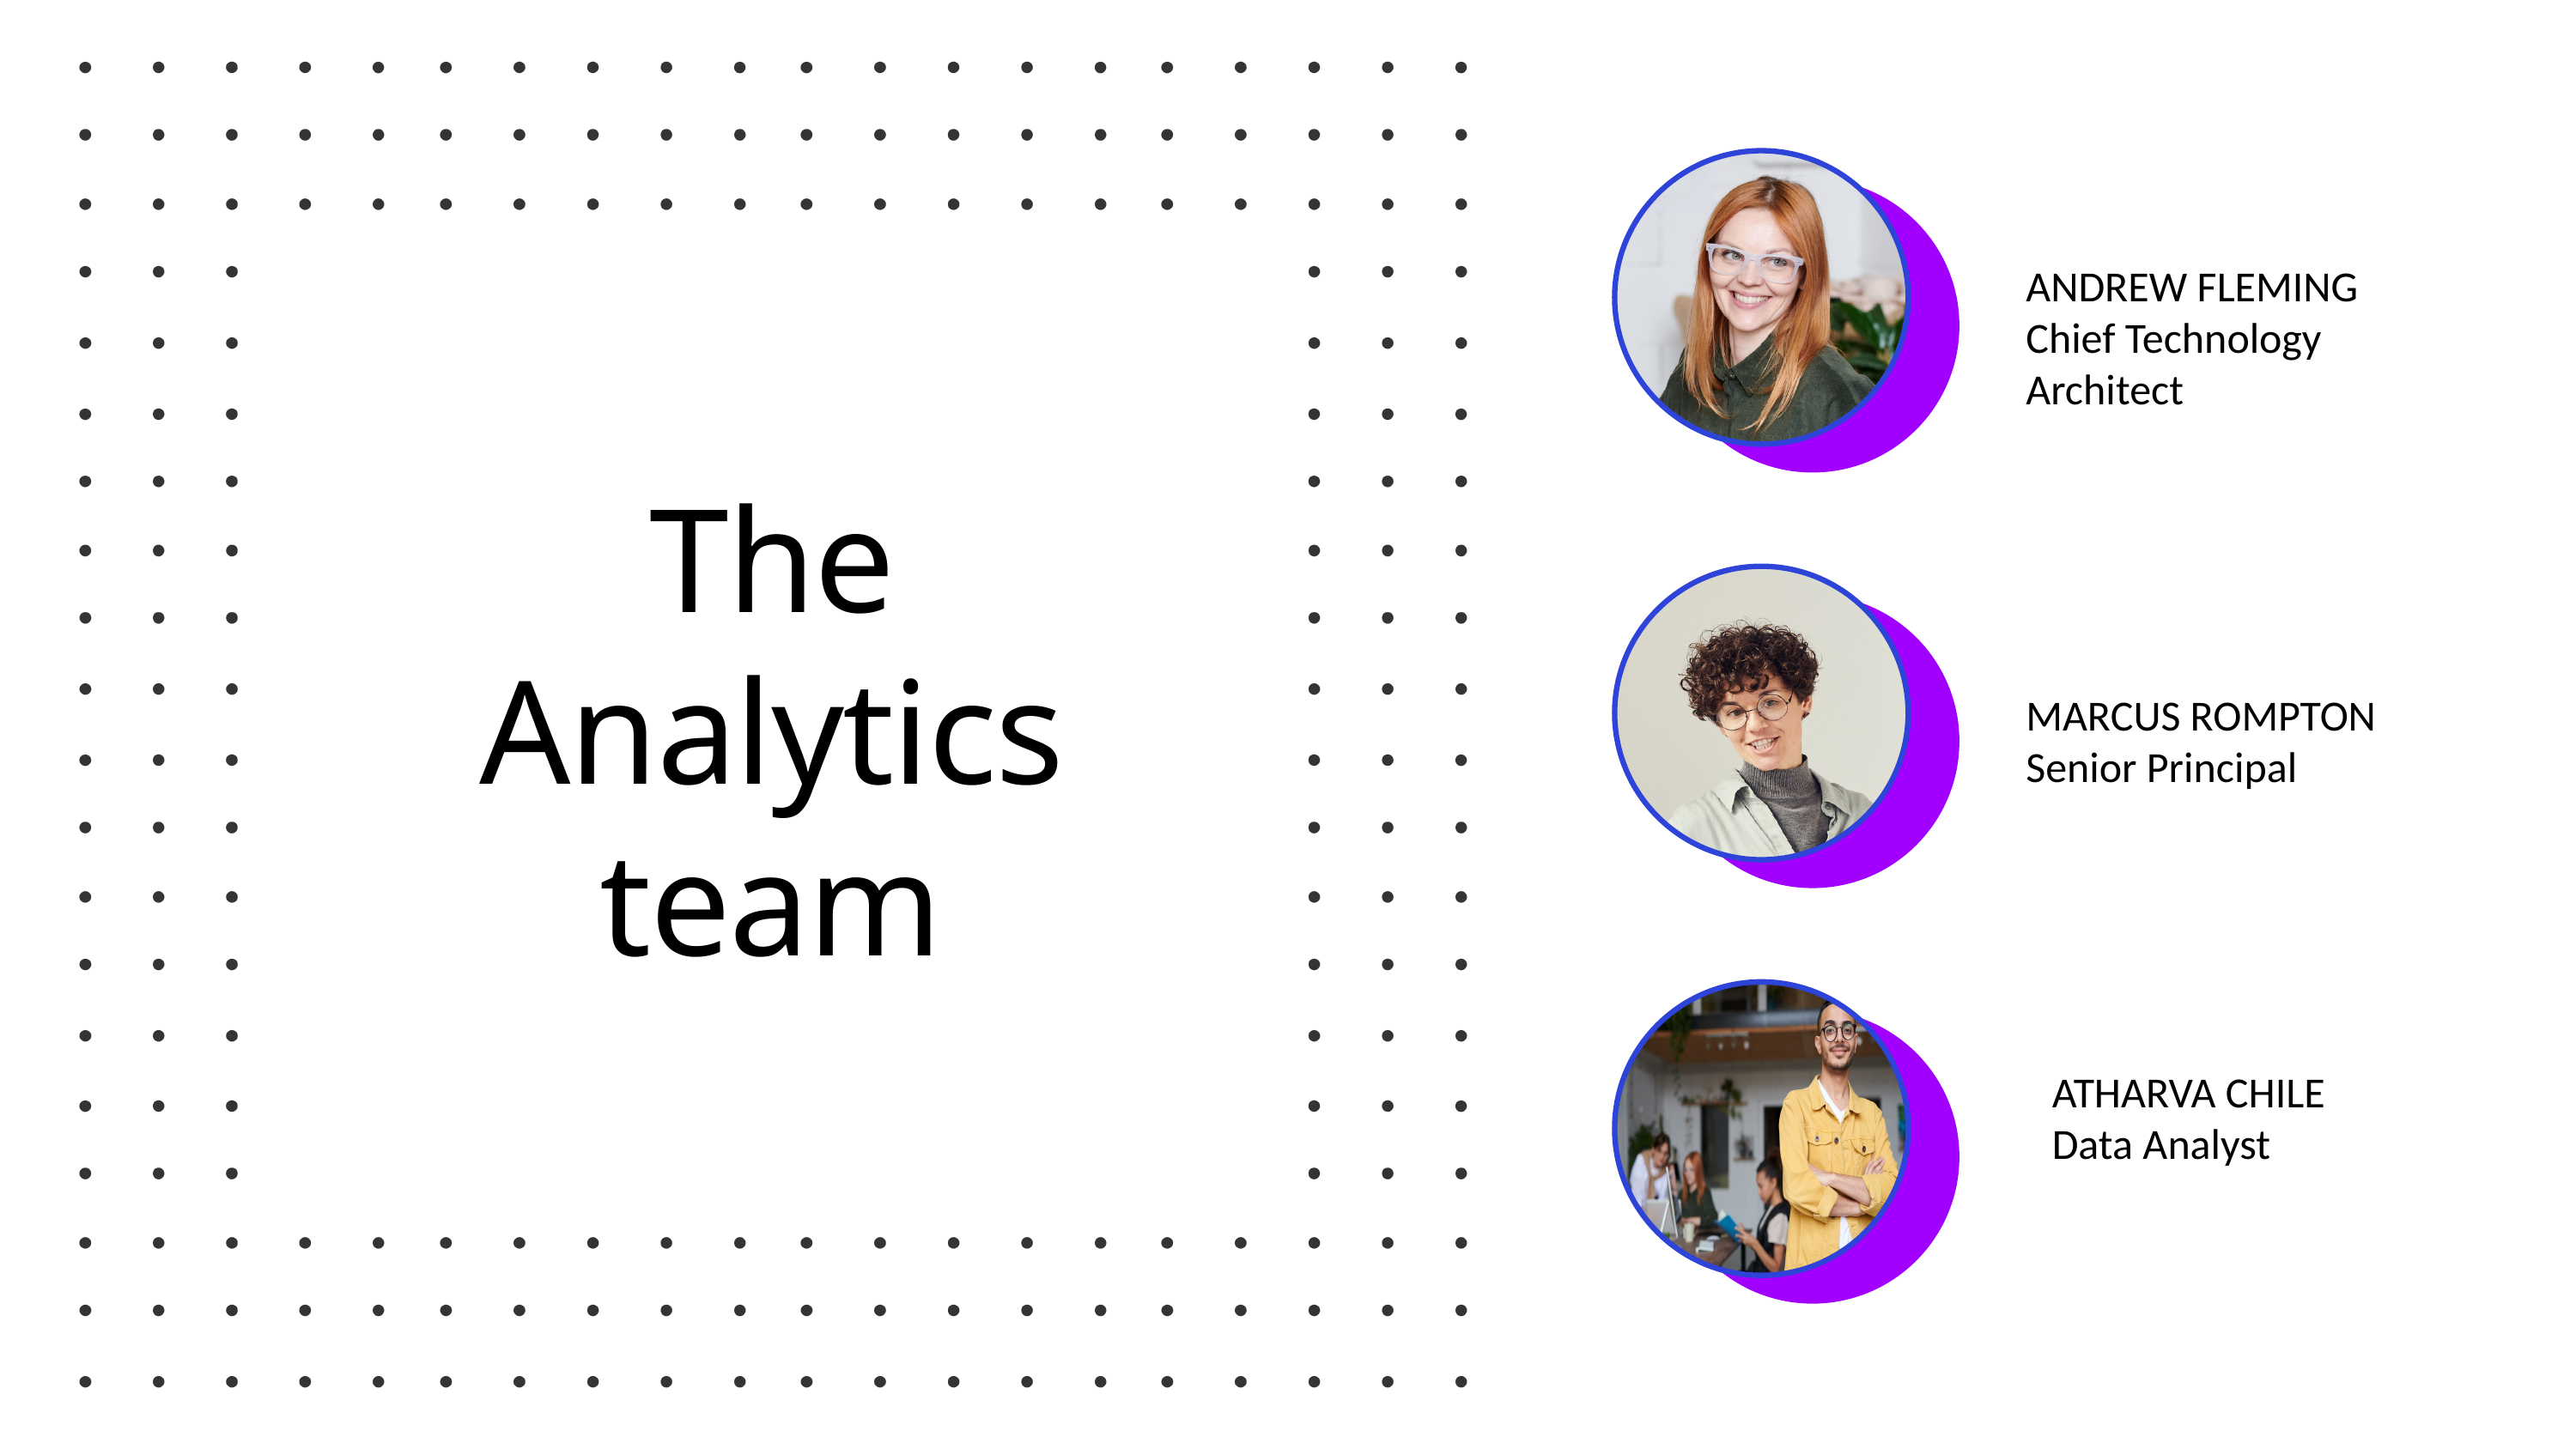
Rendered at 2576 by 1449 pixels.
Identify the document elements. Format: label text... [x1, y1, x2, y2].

text_box ANDREW FLEMING Chief Technology Architect [2013, 252, 2454, 420]
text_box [1607, 975, 1916, 1282]
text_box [1665, 179, 1960, 473]
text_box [1665, 594, 1960, 888]
text_box MARCUS ROMPTON Senior Principal [2013, 681, 2454, 797]
text_box ATHARVA CHILE Data Analyst [2039, 1058, 2383, 1174]
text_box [1607, 144, 1916, 451]
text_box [70, 57, 1472, 1392]
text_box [1607, 563, 1916, 863]
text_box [1665, 1009, 1960, 1304]
